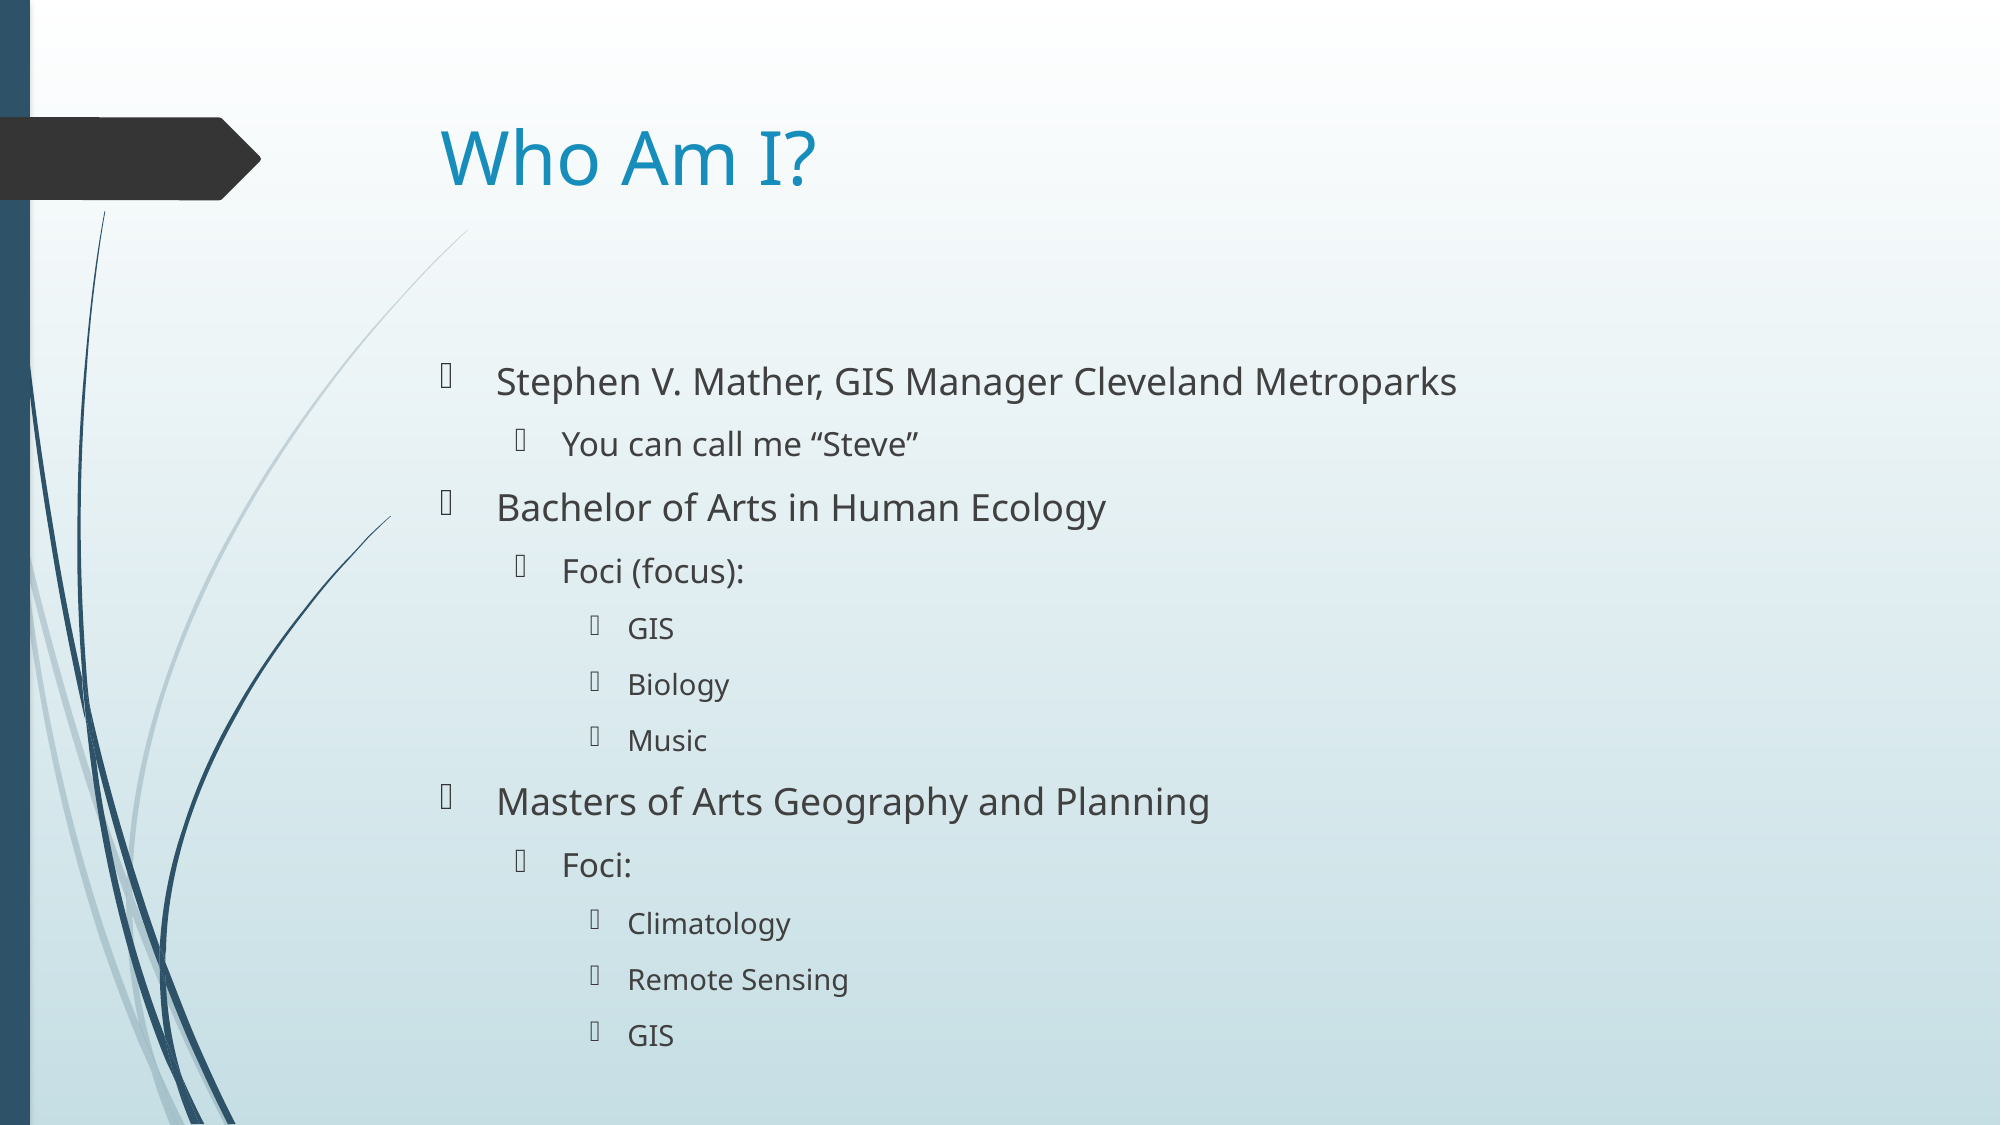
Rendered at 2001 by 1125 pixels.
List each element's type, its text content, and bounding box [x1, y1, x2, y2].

title Who Am I? [425, 102, 1888, 313]
list Stephen V. Mather, GIS Manager Cleveland Metroparks You can call me “Steve” Bachelor of Arts in Human Ecology Foci (focus): GIS Biology Music Masters of Arts Geography and Planning Foci: Climatology Remote Sensing GIS [424, 350, 1888, 1088]
